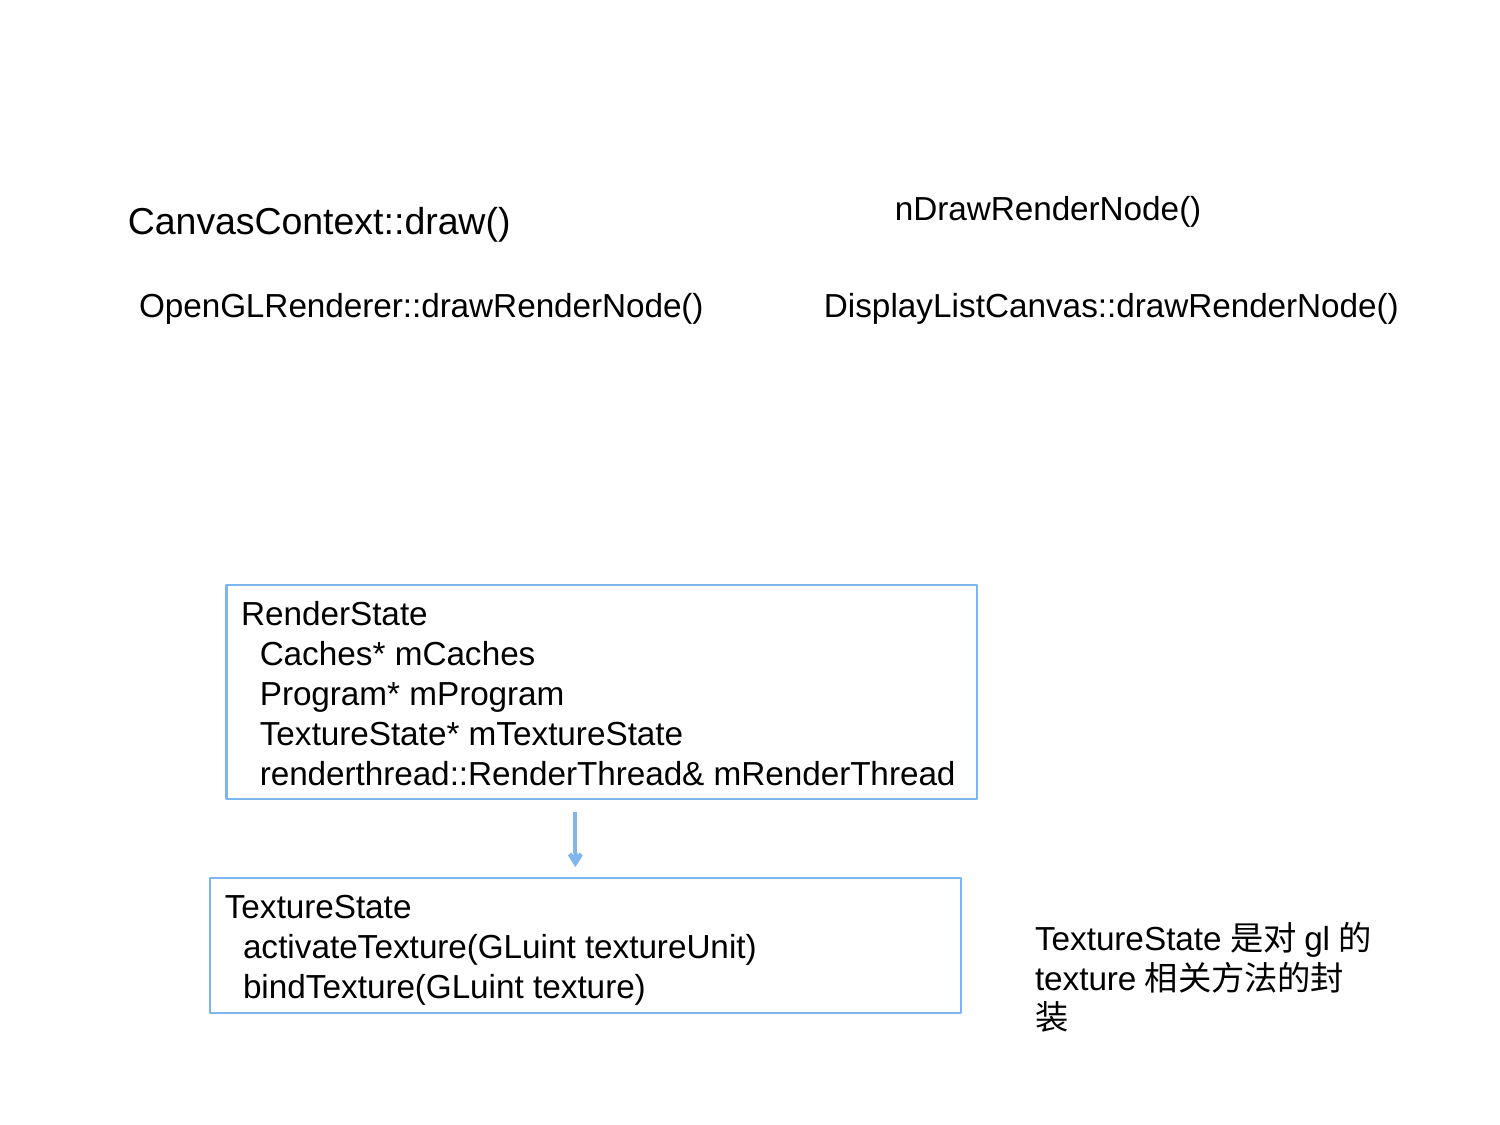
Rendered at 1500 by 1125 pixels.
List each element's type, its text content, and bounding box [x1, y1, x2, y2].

text_box TextureState activateTexture(GLuint textureUnit) bindTexture(GLuint texture) [209, 878, 961, 1013]
text_box nDrawRenderNode() [880, 179, 1297, 235]
text_box CanvasContext::draw() [113, 189, 530, 250]
text_box DisplayListCanvas::drawRenderNode() [800, 277, 1416, 332]
text_box TextureState是对gl的texture相关方法的封装 [1020, 909, 1389, 1044]
text_box RenderState Caches* mCaches Program* mProgram TextureState* mTextureState renderthread::RenderThread& mRenderThread [226, 584, 978, 800]
text_box OpenGLRenderer::drawRenderNode() [124, 277, 733, 332]
